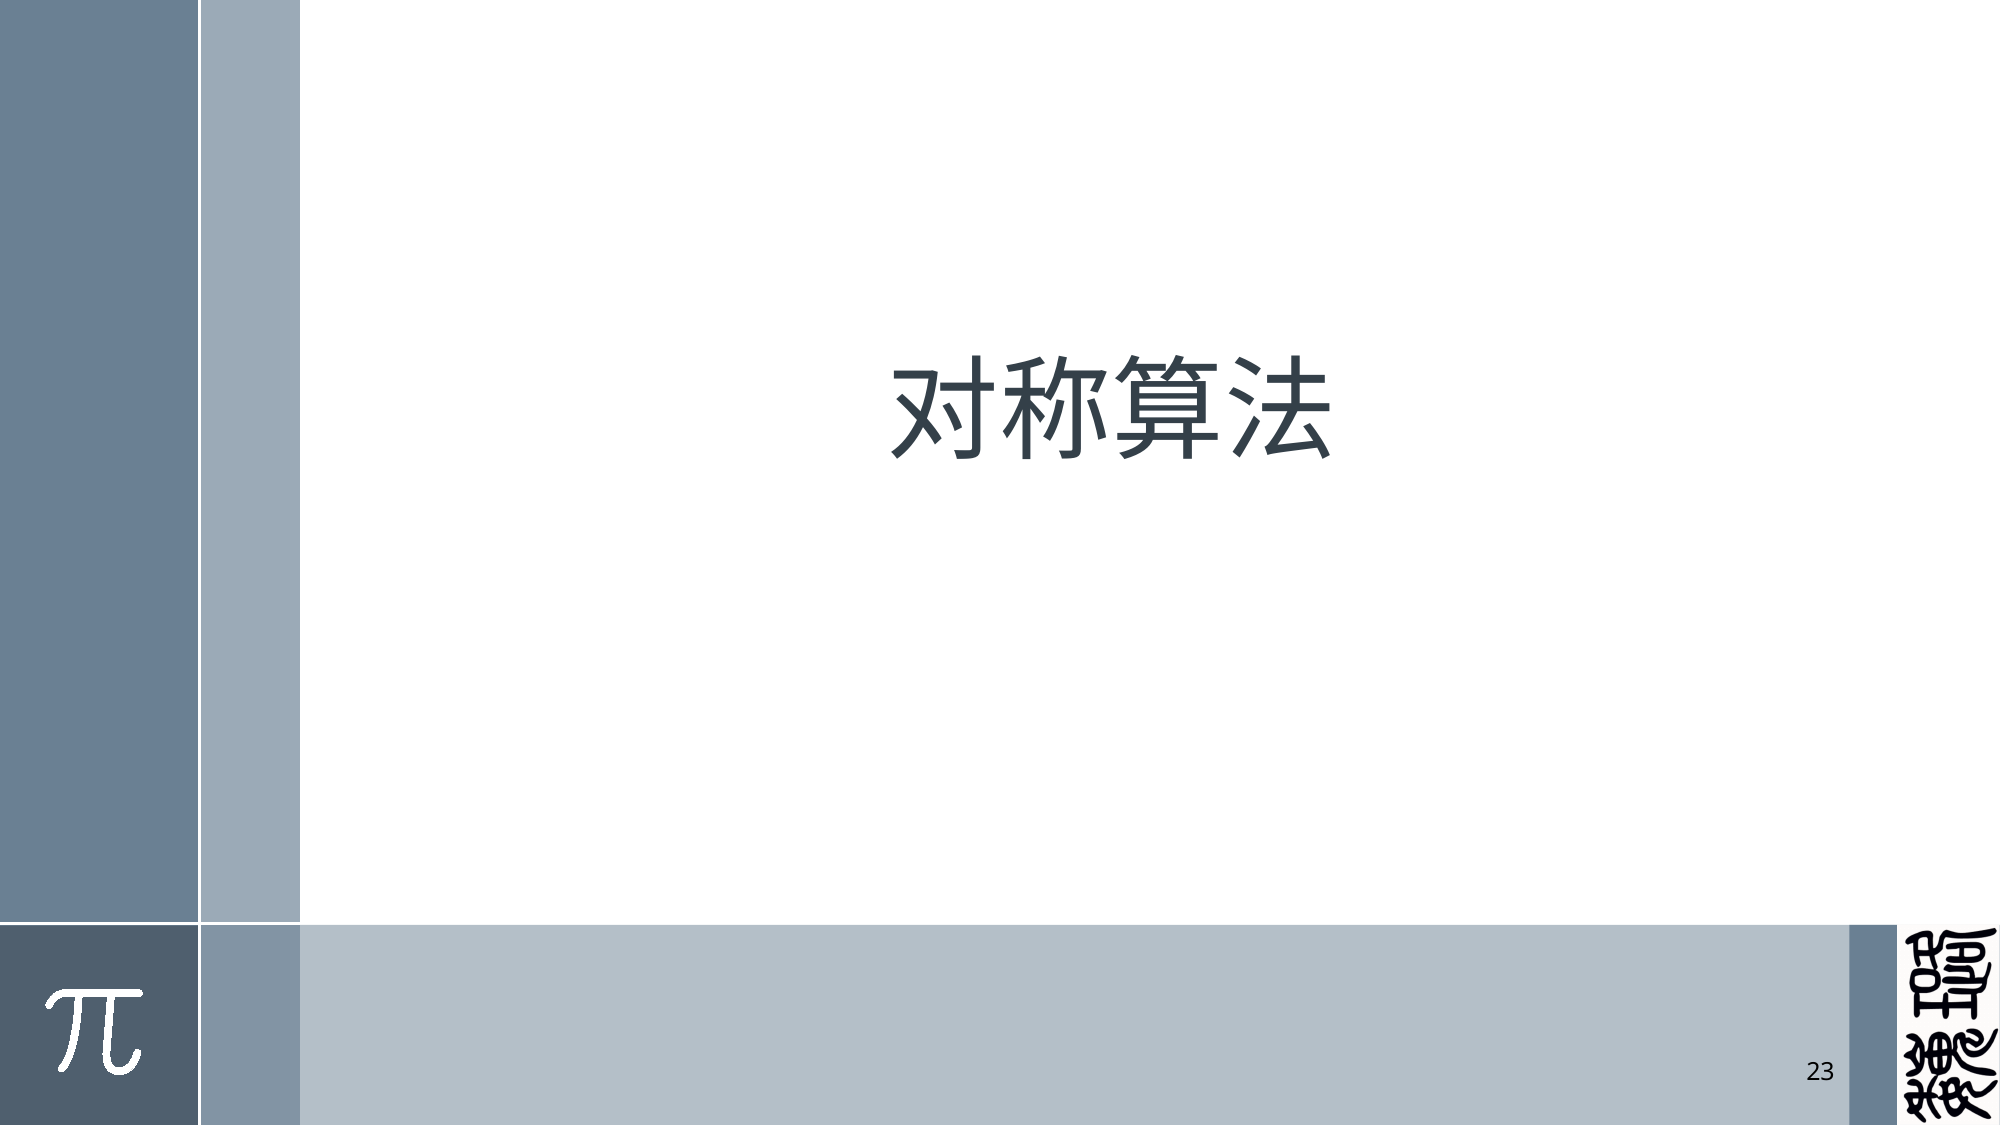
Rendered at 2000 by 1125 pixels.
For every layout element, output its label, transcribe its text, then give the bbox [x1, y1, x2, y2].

picture [1898, 925, 2000, 1125]
title 对称算法 [633, 338, 1591, 483]
slide_number 23 [1749, 1042, 1850, 1103]
